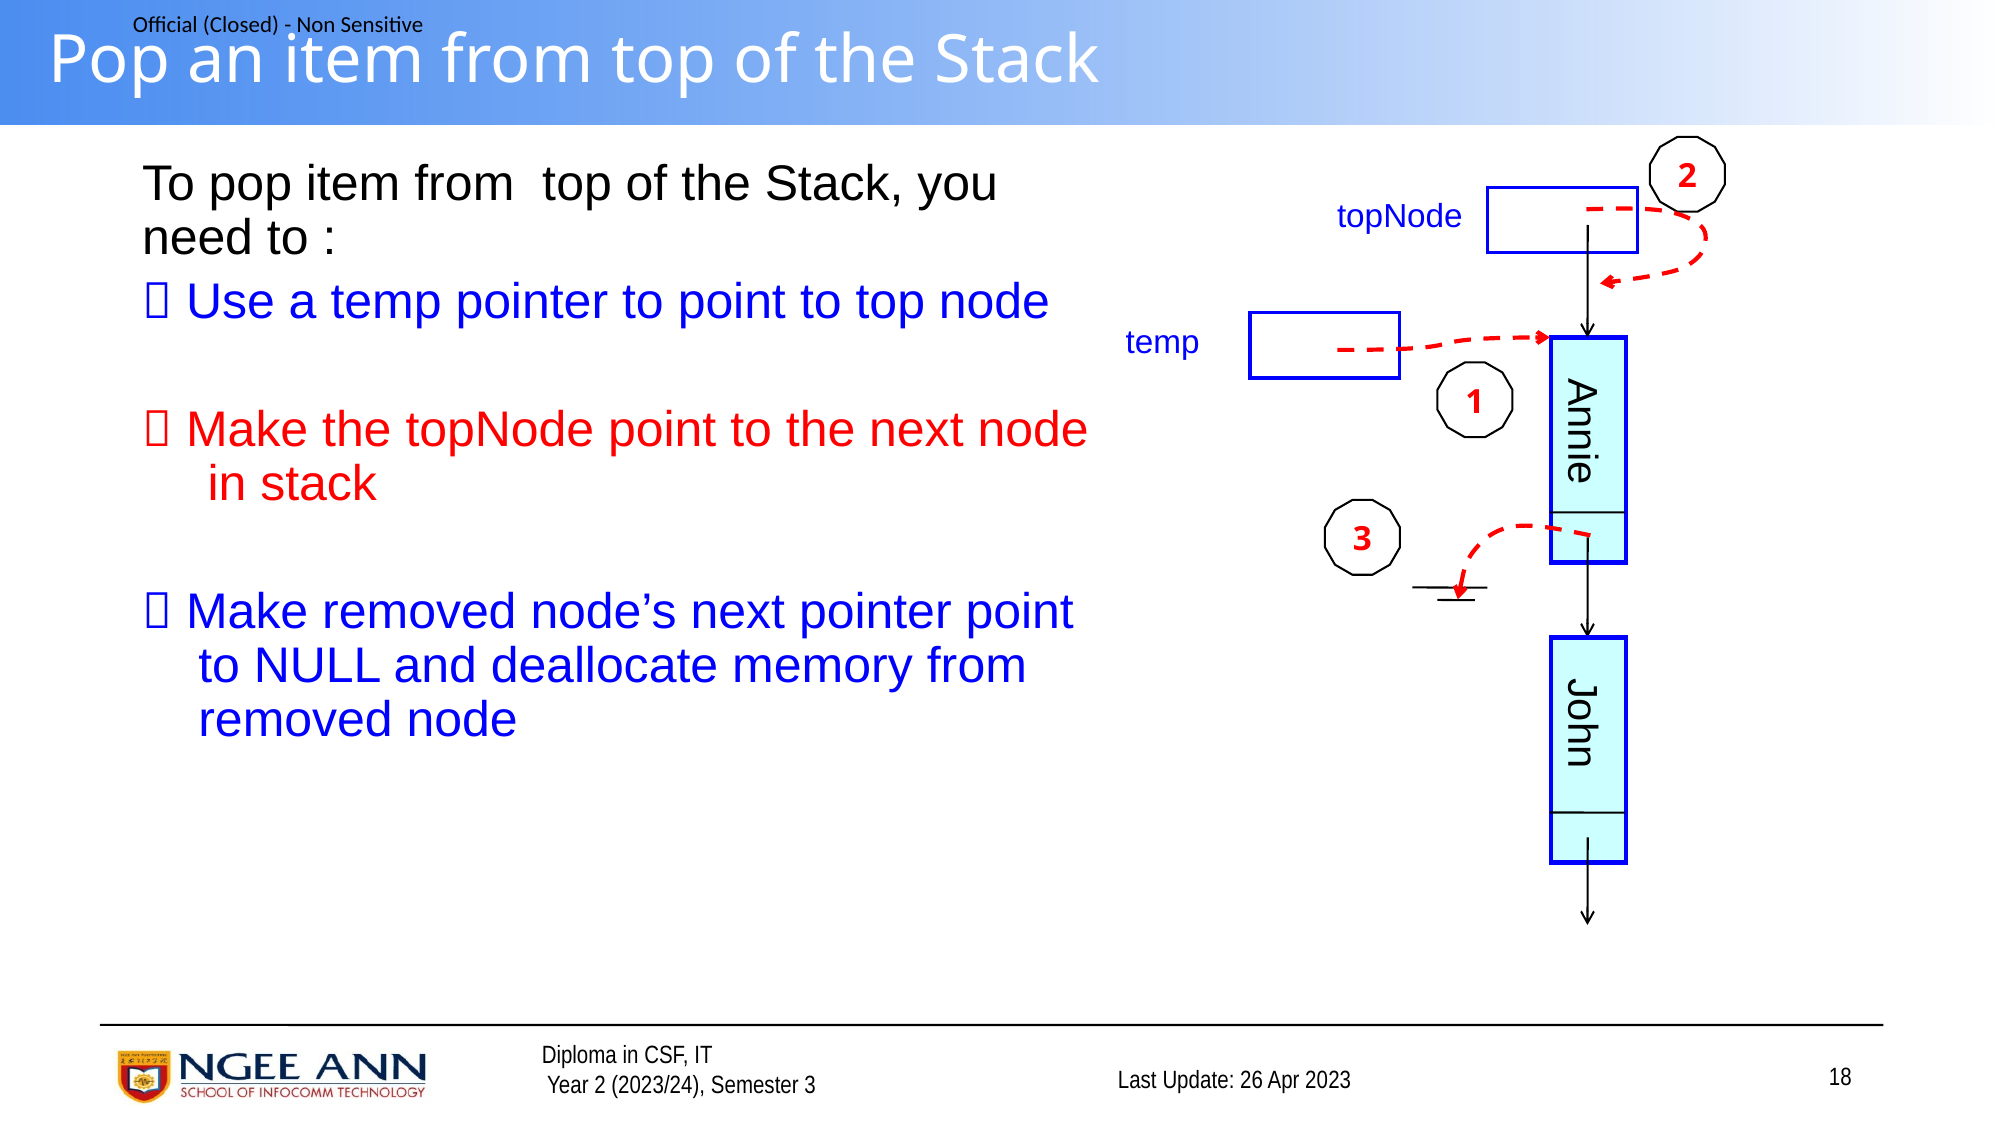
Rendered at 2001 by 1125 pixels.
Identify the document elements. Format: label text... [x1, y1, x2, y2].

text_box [1062, 136, 1726, 926]
picture [83, 1028, 459, 1125]
list To pop item from top of the Stack, you need to :  Use a temp pointer to point to top node  Make the topNode point to the next node in stack  Make removed node’s next pointer point to NULL and deallocate memory from removed node [127, 149, 1057, 900]
title Pop an item from top of the Stack [31, 0, 2000, 115]
